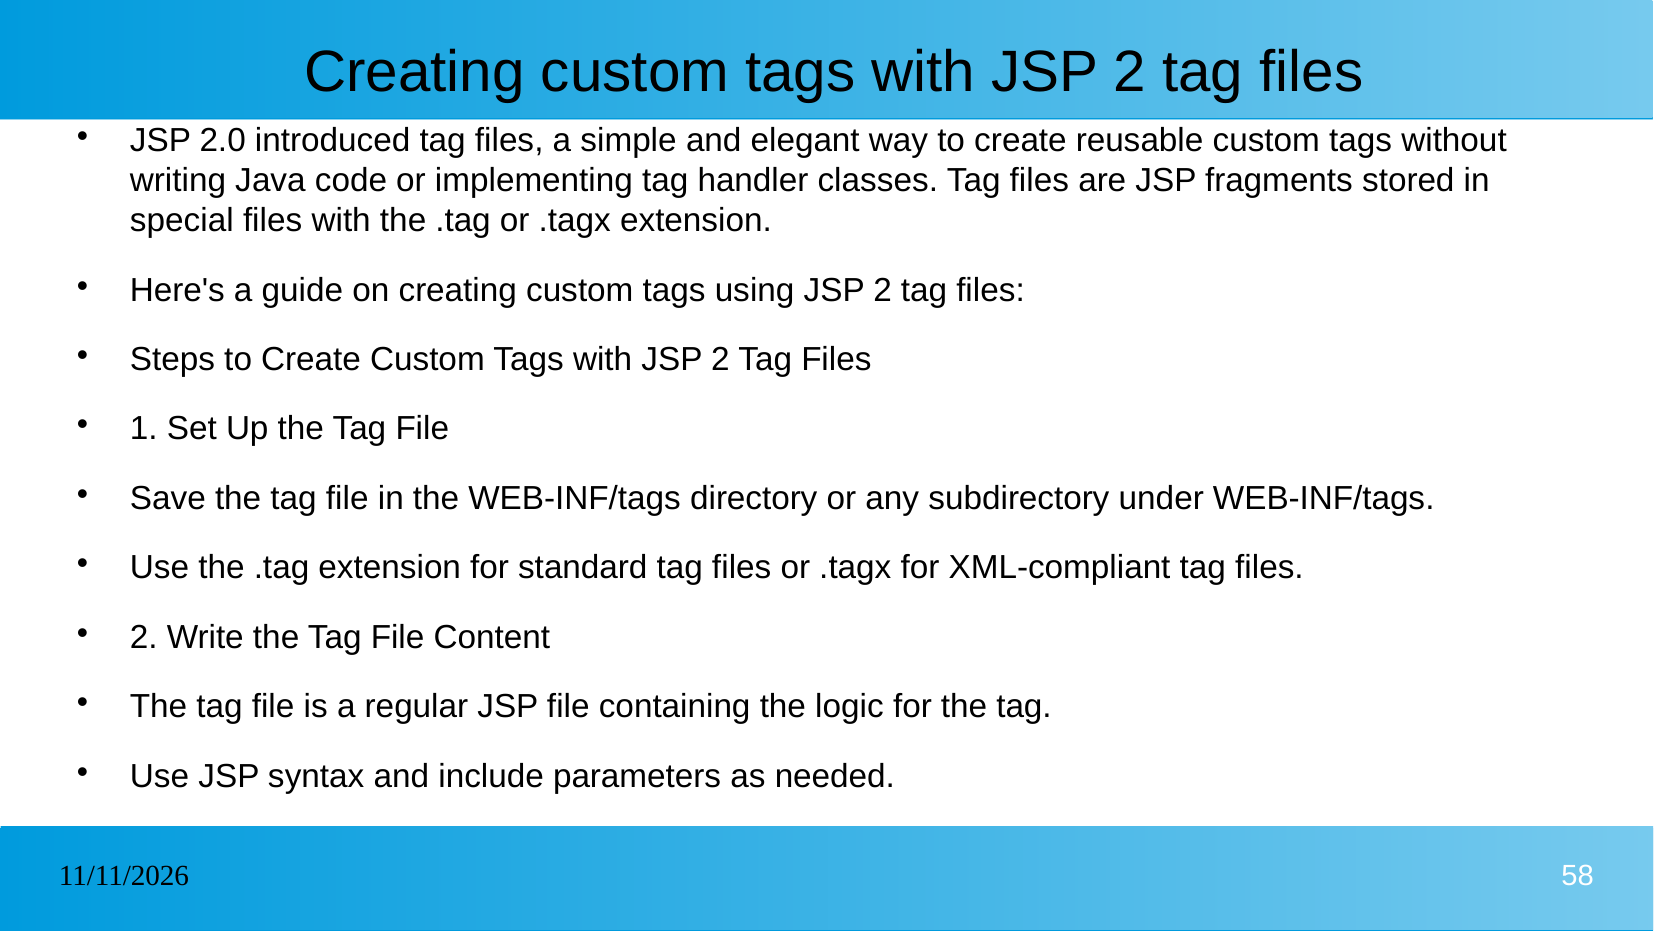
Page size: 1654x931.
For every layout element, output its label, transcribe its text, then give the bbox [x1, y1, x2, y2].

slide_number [59, 856, 443, 915]
slide_number 58 [1210, 856, 1594, 915]
list JSP 2.0 introduced tag files, a simple and elegant way to create reusable custom tags without writing Java code or implementing tag handler classes. Tag files are JSP fragments stored in special files with the .tag or .tagx extension. Here's a guide on creating custom tags using JSP 2 tag files: Steps to Create Custom Tags with JSP 2 Tag Files 1. Set Up the Tag File Save the tag file in the WEB-INF/tags directory or any subdirectory under WEB-INF/tags. Use the .tag extension for standard tag files or .tagx for XML-compliant tag files. 2. Write the Tag File Content The tag file is a regular JSP file containing the logic for the tag. Use JSP syntax and include parameters as needed. [59, 118, 1594, 916]
title Creating custom tags with JSP 2 tag files [59, 29, 1594, 108]
